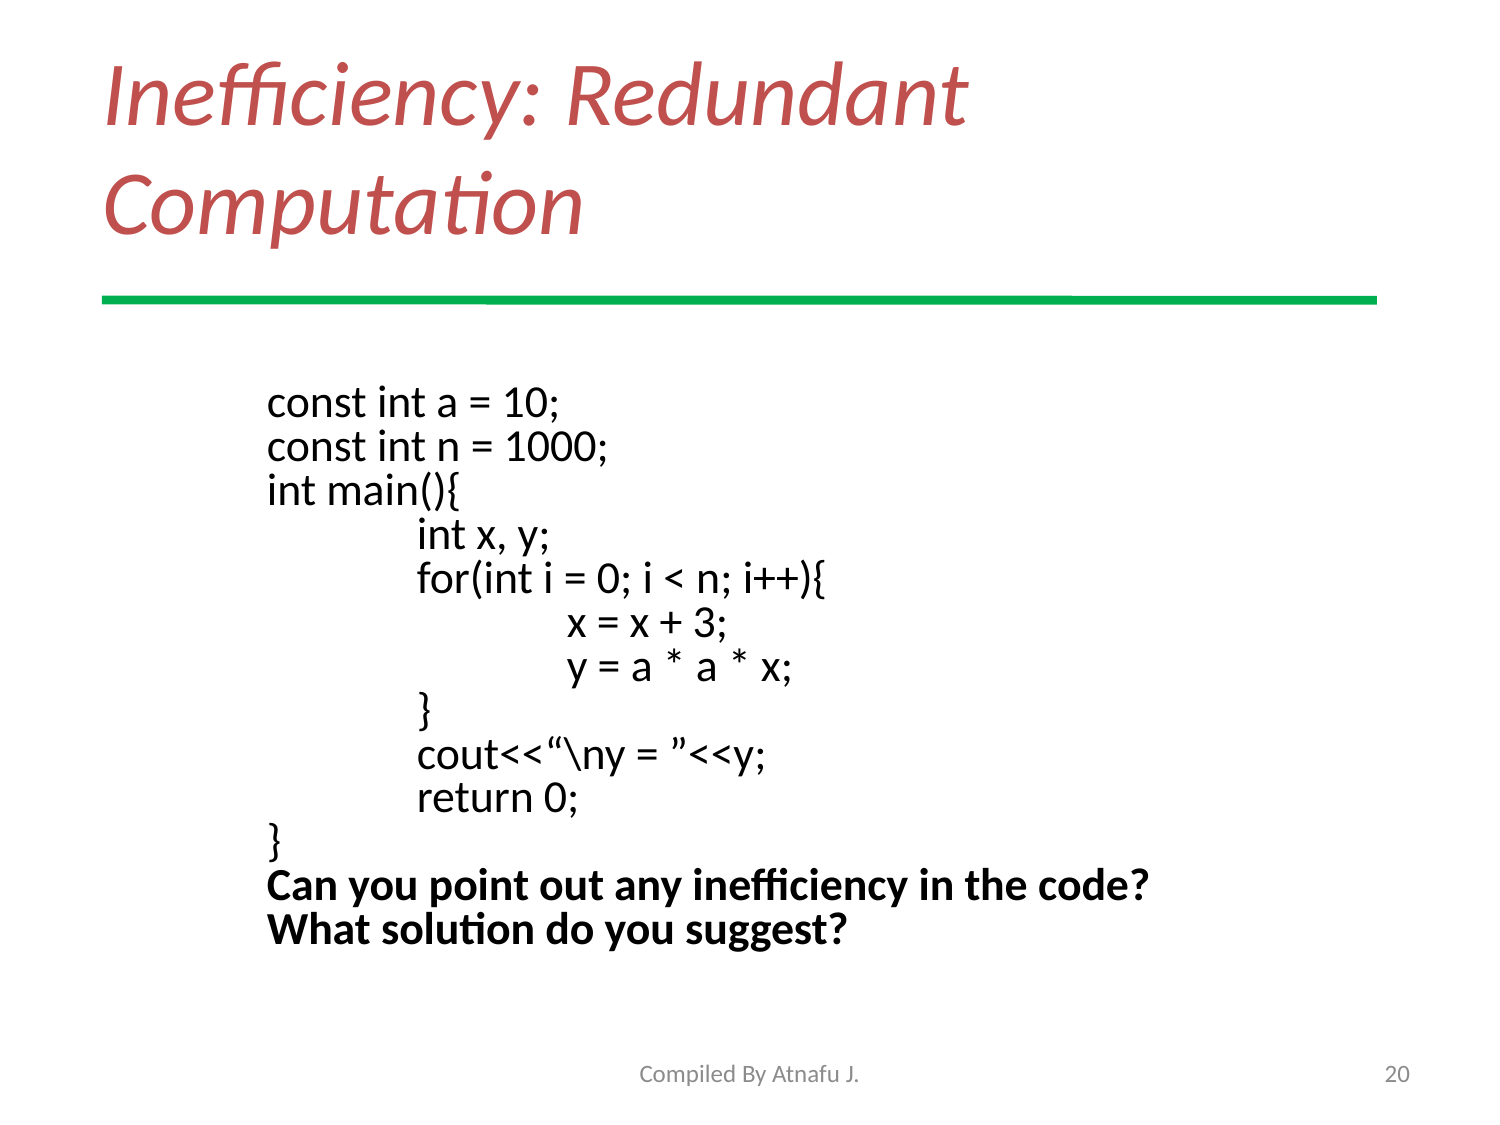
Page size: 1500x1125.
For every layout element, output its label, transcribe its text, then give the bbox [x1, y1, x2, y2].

title Inefficiency: Redundant Computation [86, 49, 1437, 237]
slide_number 20 [1074, 1042, 1425, 1103]
footer Compiled By Atnafu J. [512, 1042, 988, 1103]
text_box const int a = 10; const int n = 1000; int main(){ int x, y; for(int i = 0; i < n; i++){ x = x + 3; y = a * a * x; } cout<<“\ny = ”<<y; return 0; } Can you point out any inefficiency in the code? What solution do you suggest? [101, 374, 1377, 1050]
